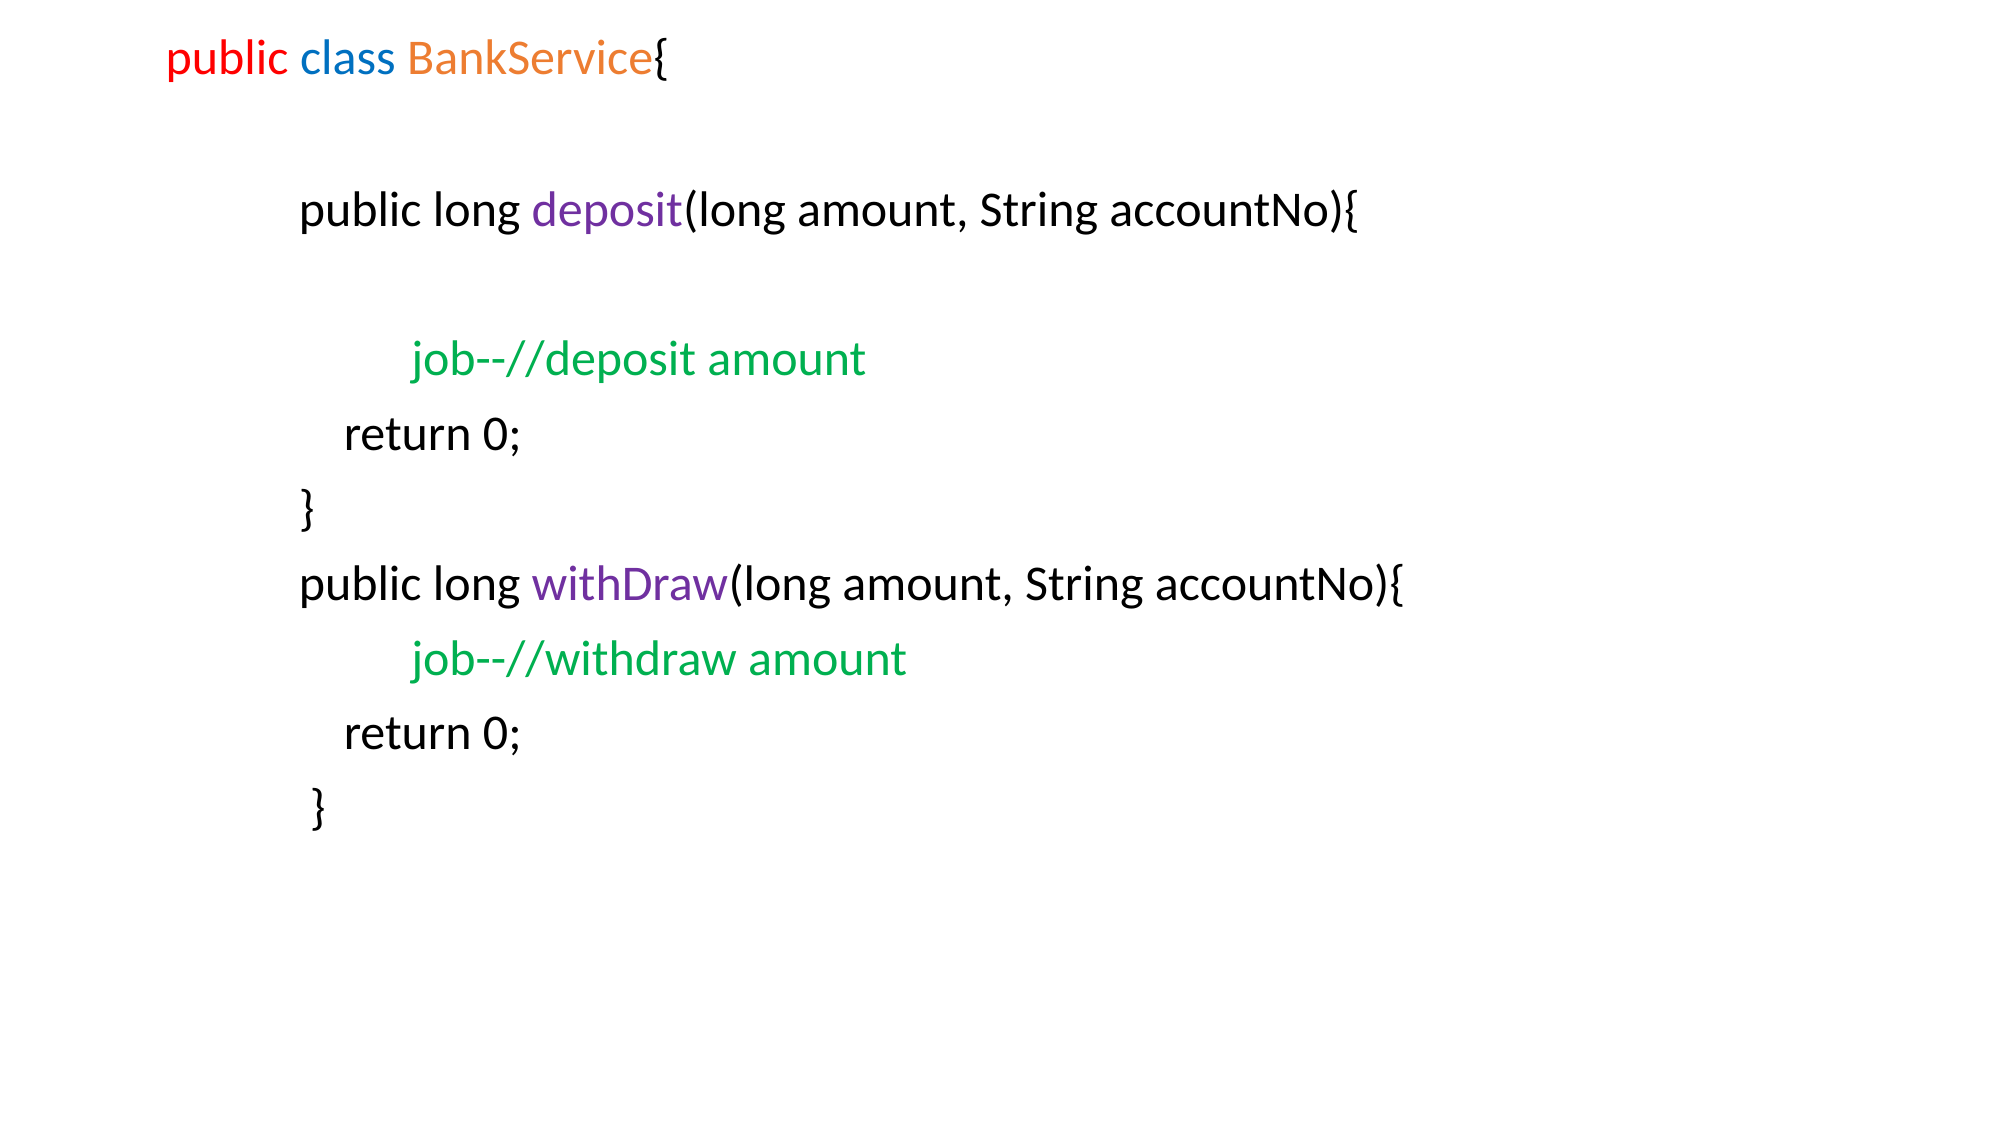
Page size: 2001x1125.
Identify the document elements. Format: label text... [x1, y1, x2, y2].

list public class BankService{ public long deposit(long amount, String accountNo){ job--//deposit amount return 0; } public long withDraw(long amount, String accountNo){ job--//withdraw amount return 0; } [137, 16, 1863, 1093]
